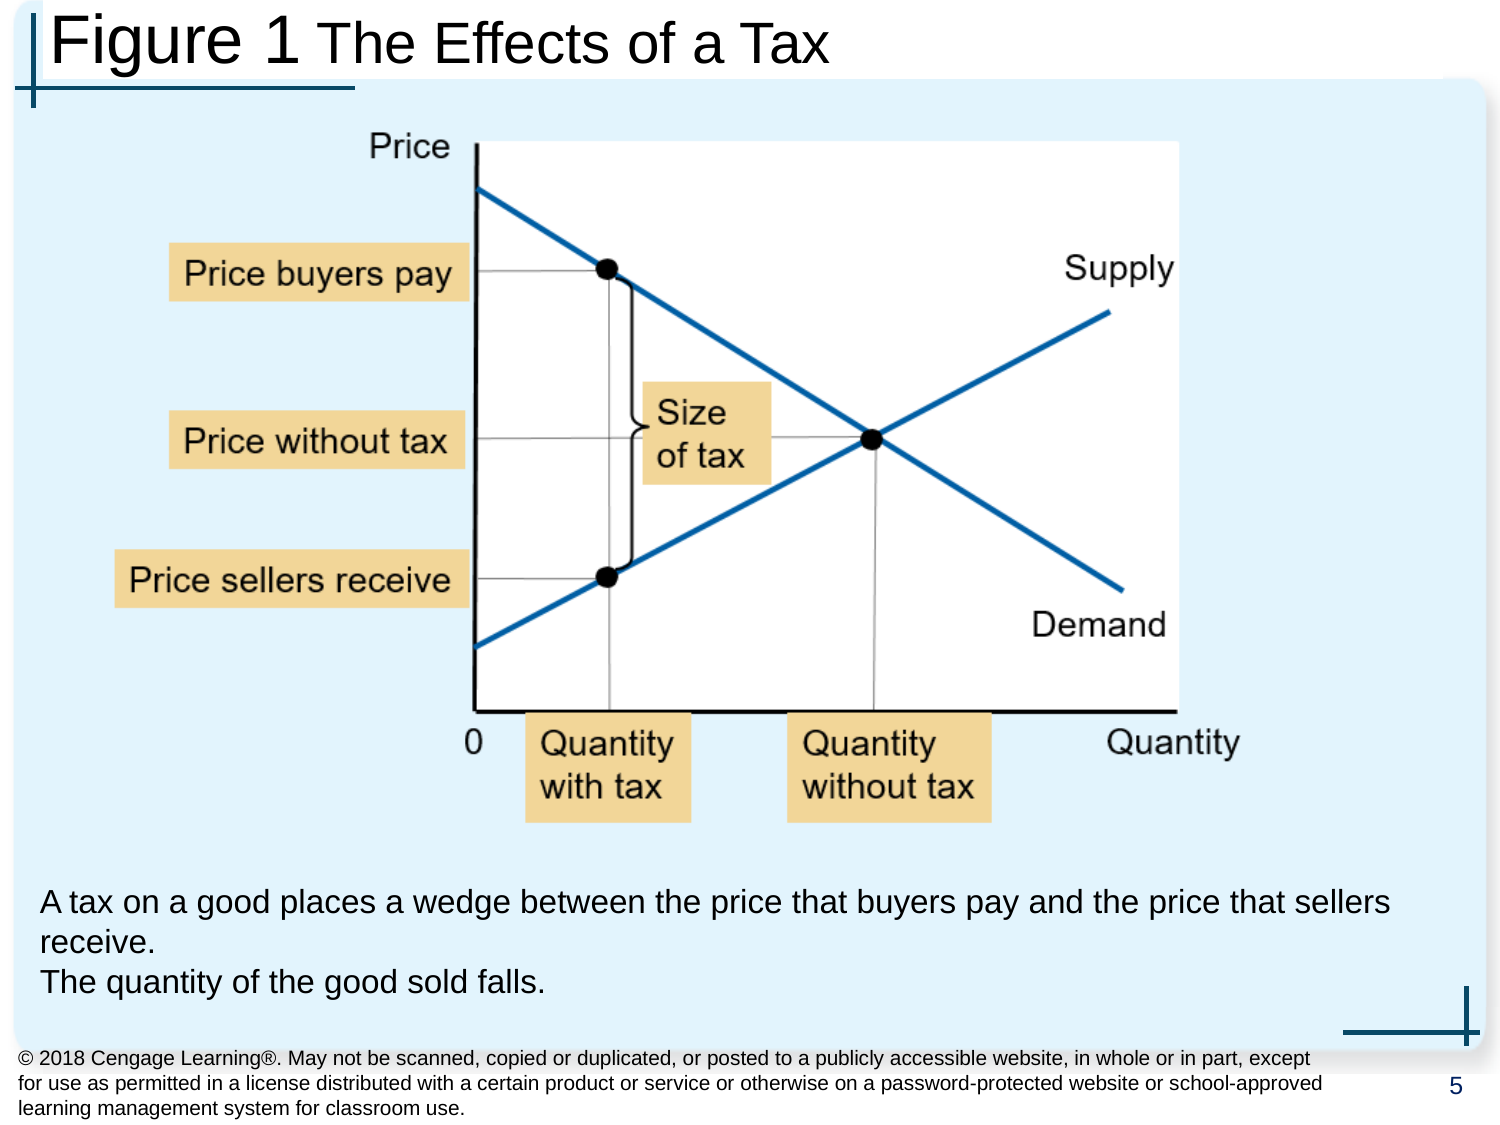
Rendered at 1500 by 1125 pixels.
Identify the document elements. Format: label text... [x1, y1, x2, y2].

footer © 2018 Cengage Learning®. May not be scanned, copied or duplicated, or posted to a publicly accessible website, in whole or in part, except for use as permitted in a license distributed with a certain product or service or otherwise on a password-protected website or school-approved learning management system for classroom use. [3, 1040, 1354, 1125]
title Figure 1 The Effects of a Tax [34, 0, 1474, 73]
picture [0, 0, 1500, 1074]
list A tax on a good places a wedge between the price that buyers pay and the price that sellers receive. The quantity of the good sold falls. [24, 872, 1475, 1023]
slide_number 5 [1412, 1060, 1500, 1125]
